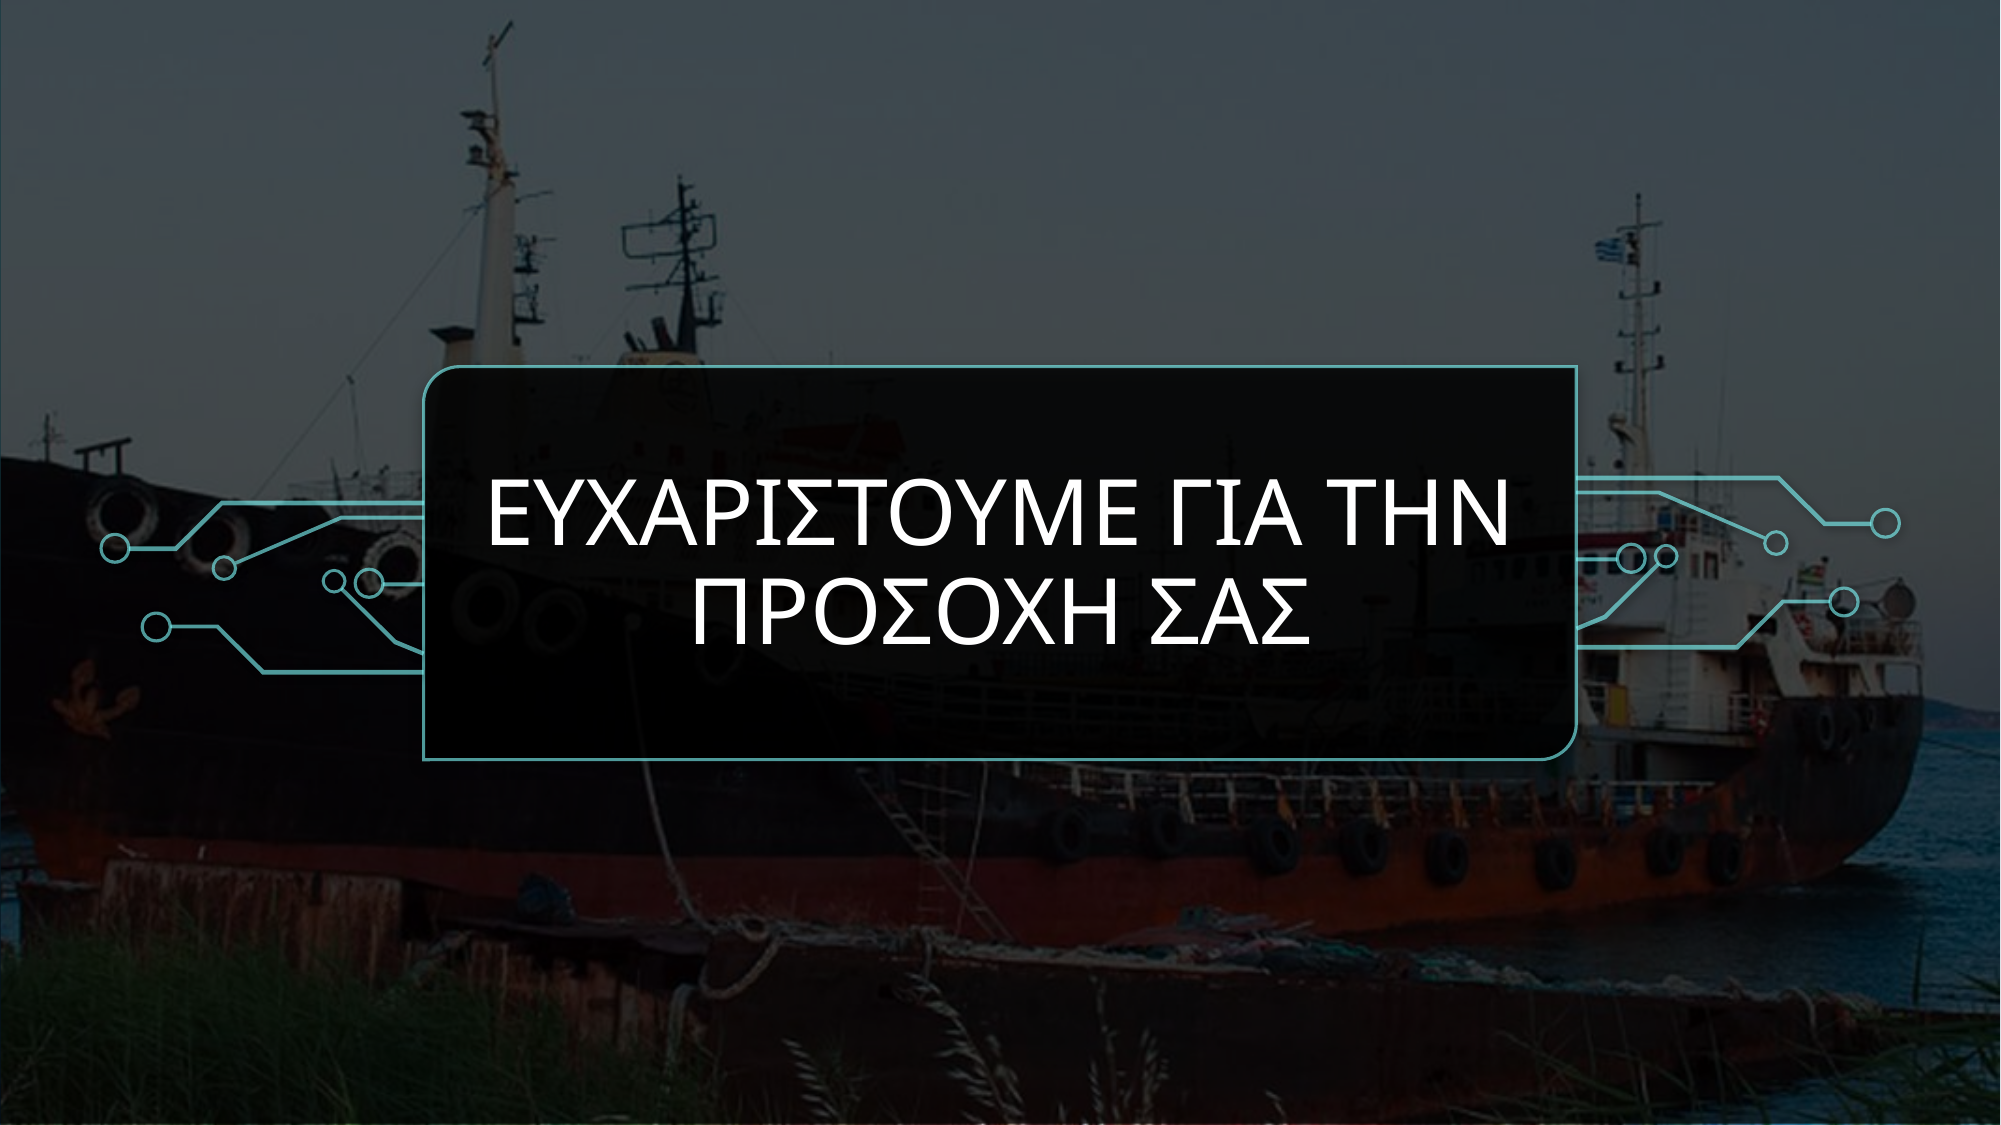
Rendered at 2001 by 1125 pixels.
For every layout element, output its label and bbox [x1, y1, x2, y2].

text_box [99, 366, 1902, 760]
picture [0, 0, 2000, 1125]
